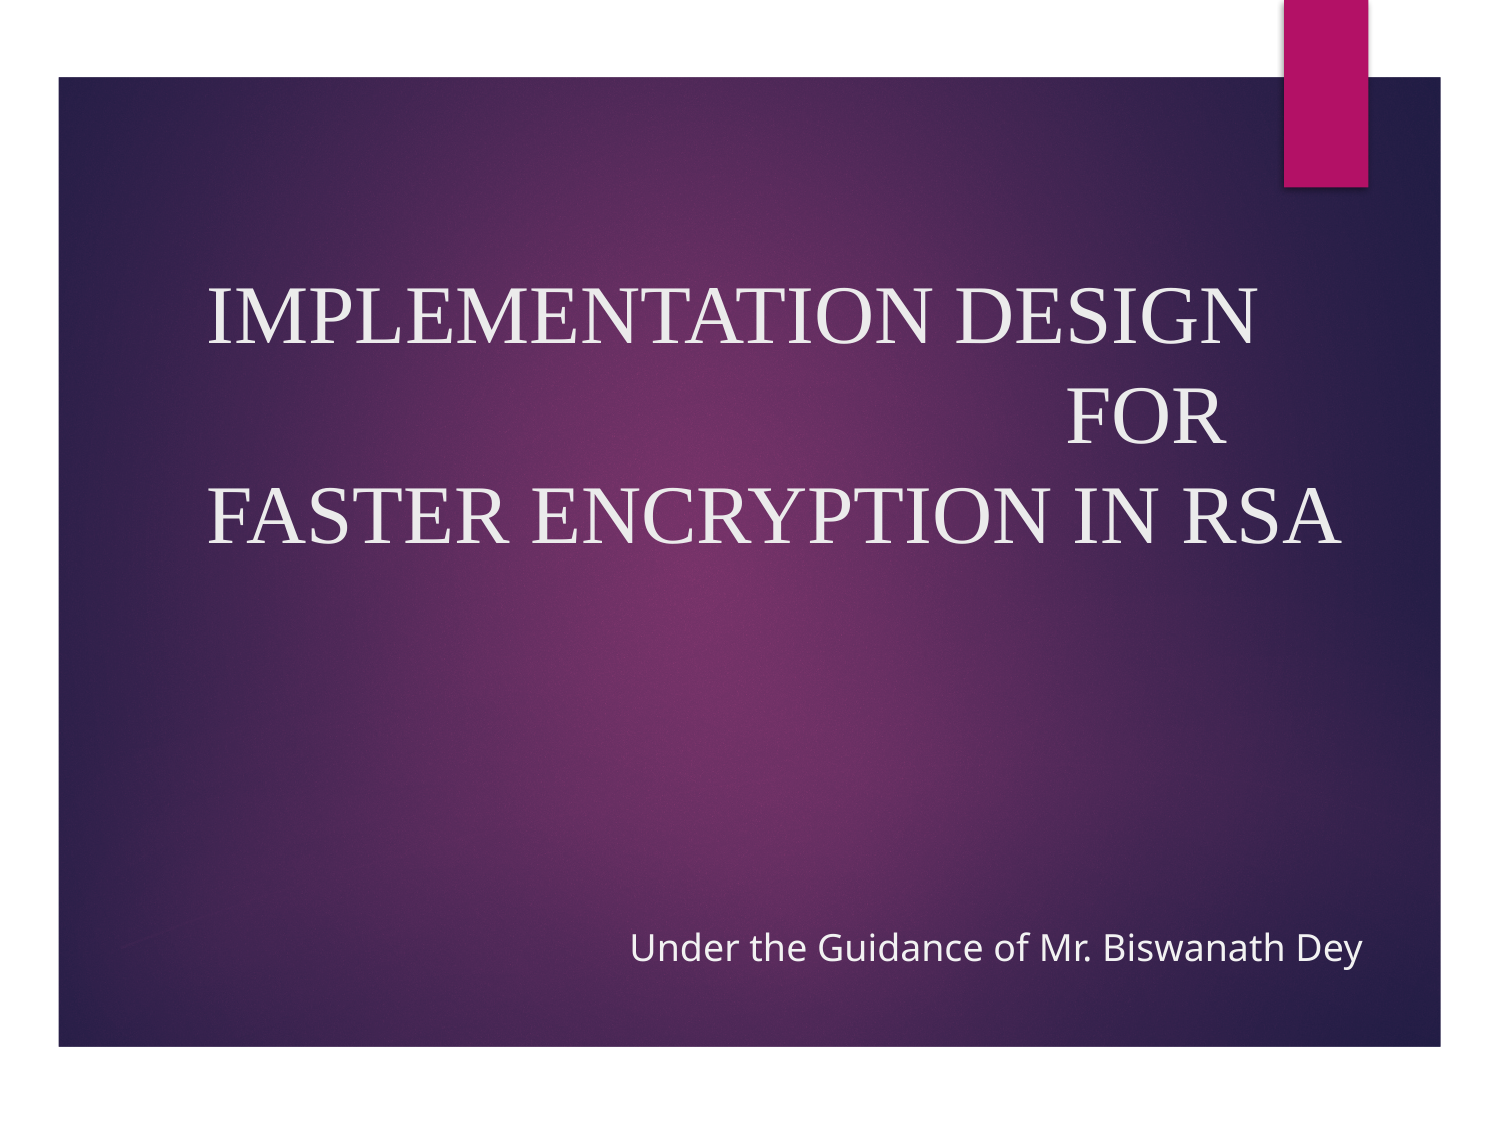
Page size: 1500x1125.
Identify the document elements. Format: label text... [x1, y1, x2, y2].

title IMPLEMENTATION DESIGN FOR FASTER ENCRYPTION IN RSA [150, 224, 1450, 838]
text_box Under the Guidance of Mr. Biswanath Dey [614, 916, 1454, 977]
